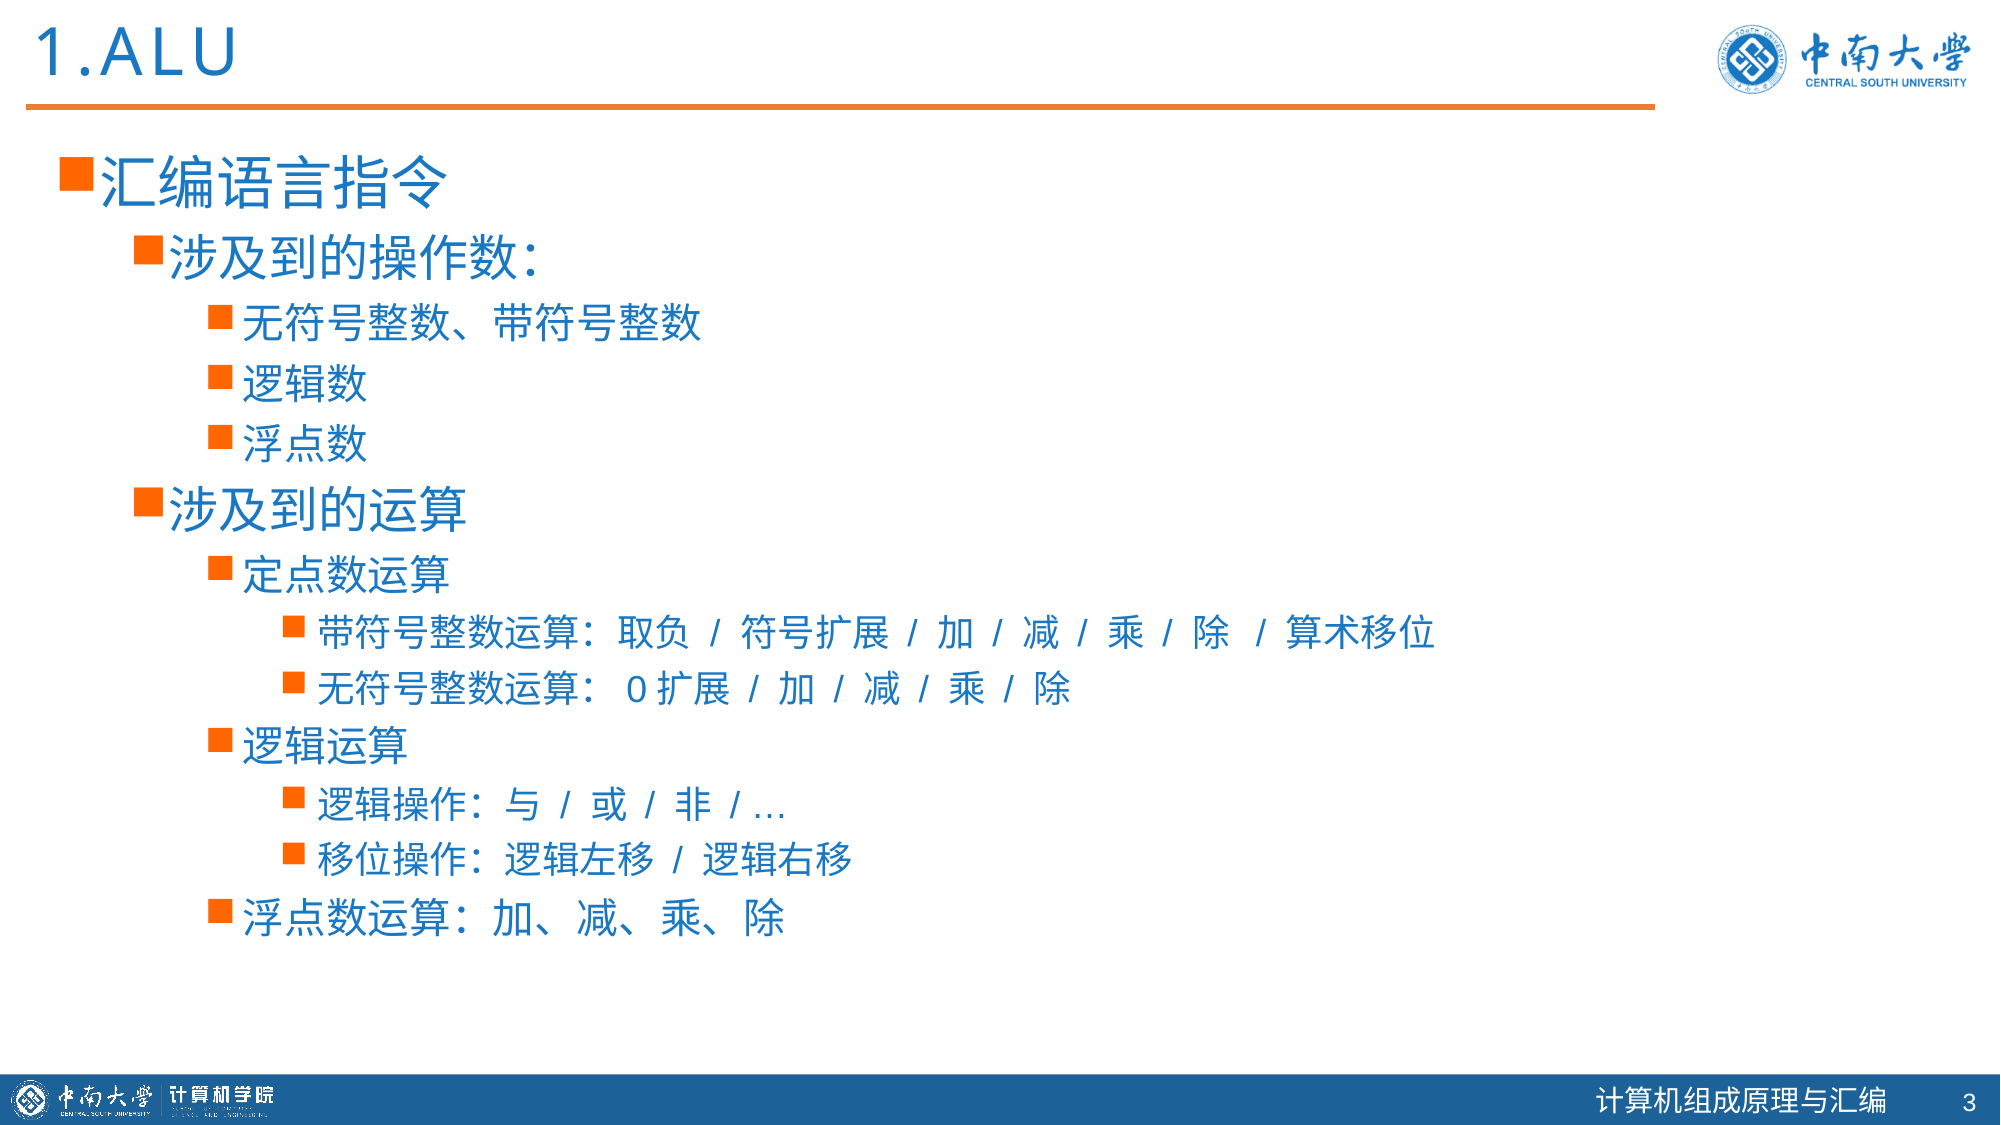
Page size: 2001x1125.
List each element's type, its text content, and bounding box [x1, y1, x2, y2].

slide_number 2 [1916, 1079, 1992, 1124]
list 1.ALU [17, 10, 1615, 83]
picture [0, 1080, 299, 1120]
list 汇编语言指令 涉及到的操作数： 无符号整数、带符号整数 逻辑数 浮点数 涉及到的运算 定点数运算 带符号整数运算：取负 / 符号扩展 / 加 / 减 / 乘 / 除 / 算术移位 无符号整数运算：0扩展 / 加 / 减 / 乘 / 除 逻辑运算 逻辑操作：与 / 或 / 非 / … 移位操作：逻辑左移 / 逻辑右移 浮点数运算：加、减、乘、除 [40, 138, 1982, 1050]
picture [1708, 19, 1982, 99]
